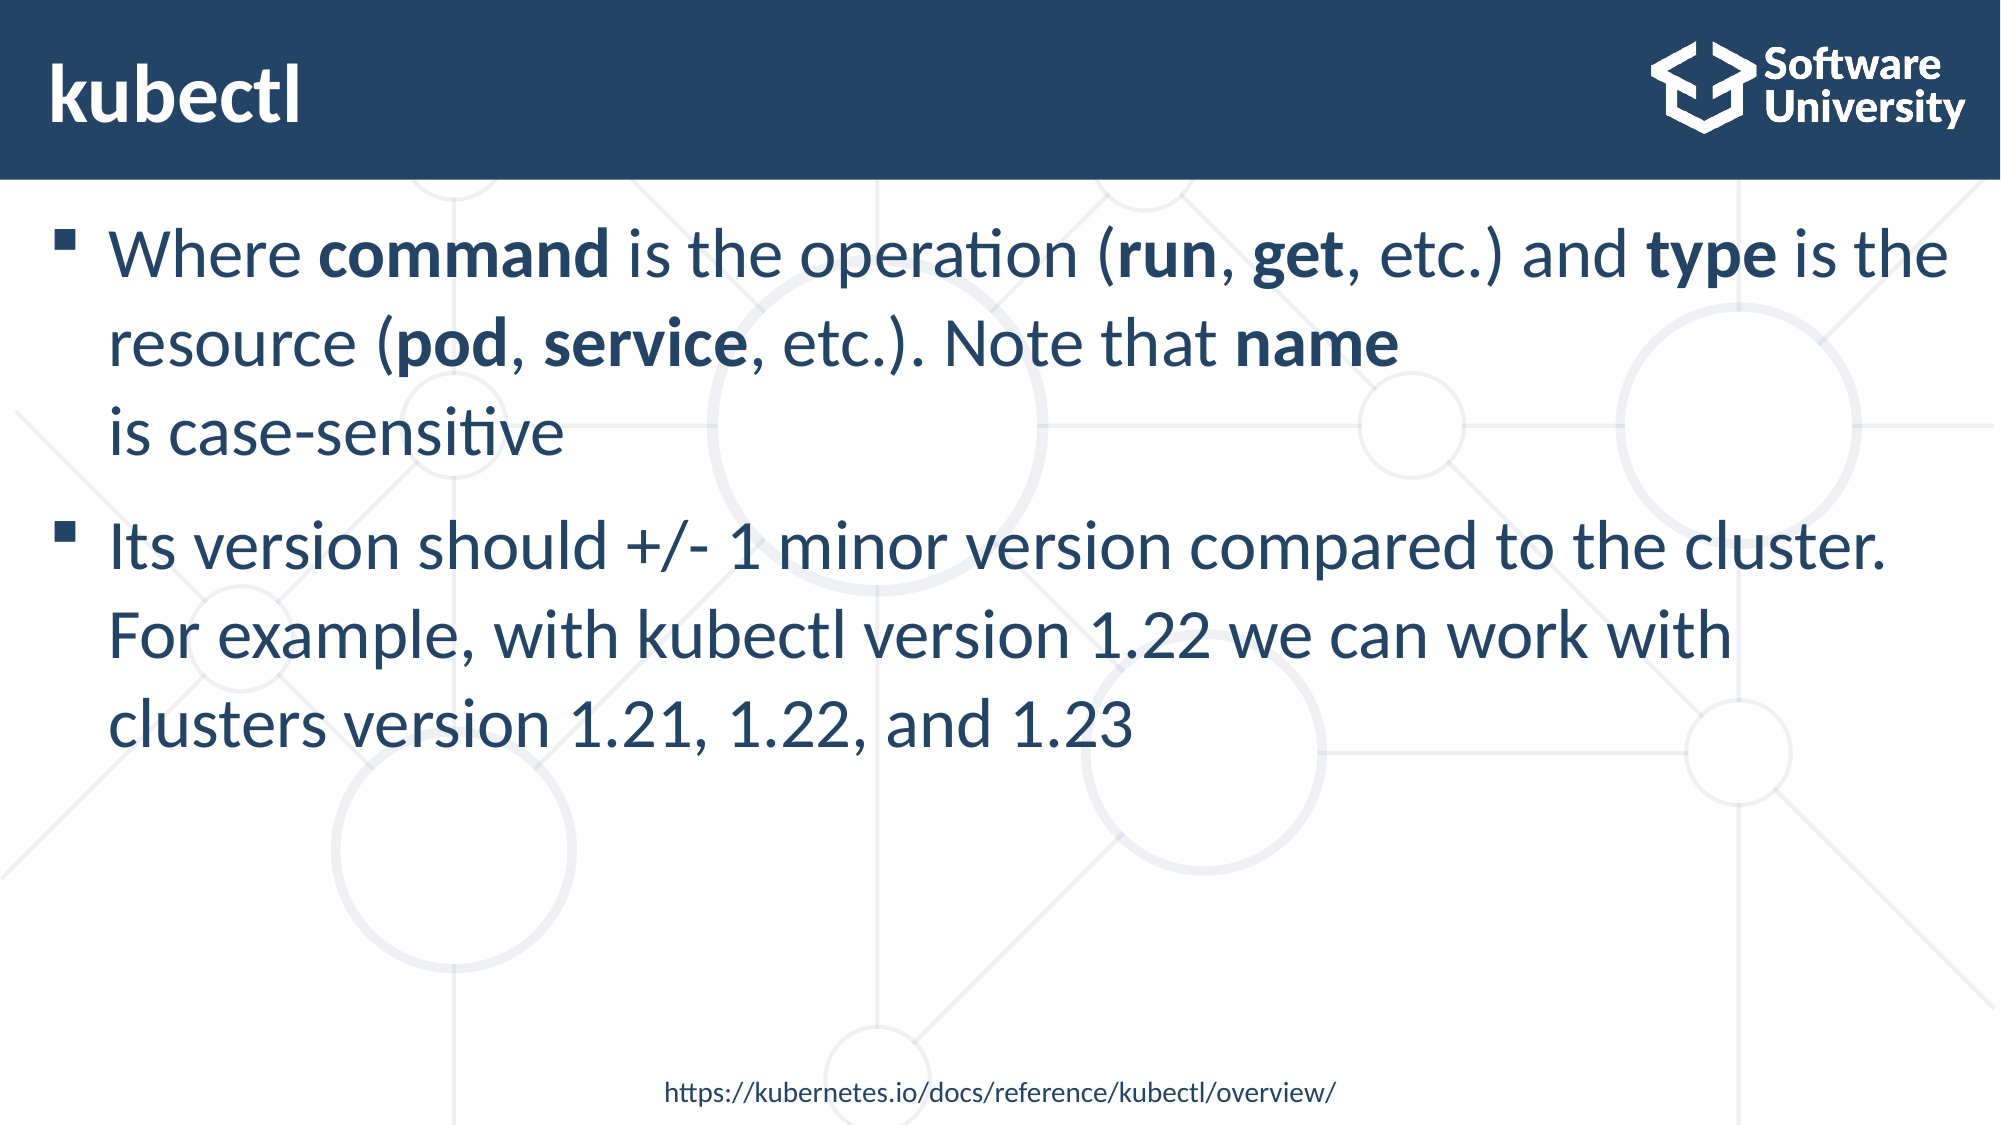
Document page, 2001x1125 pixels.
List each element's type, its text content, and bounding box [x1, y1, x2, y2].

text_box https://kubernetes.io/docs/reference/kubectl/overview/ [184, 1052, 1817, 1125]
picture [1651, 41, 1966, 134]
title kubectl [31, 16, 1625, 162]
list Where command is the operation (run, get, etc.) and type is the resource (pod, service, etc.). Note that name is case-sensitive Its version should +/- 1 minor version compared to the cluster. For example, with kubectl version 1.22 we can work with clusters version 1.21, 1.22, and 1.23 [31, 196, 1970, 1104]
